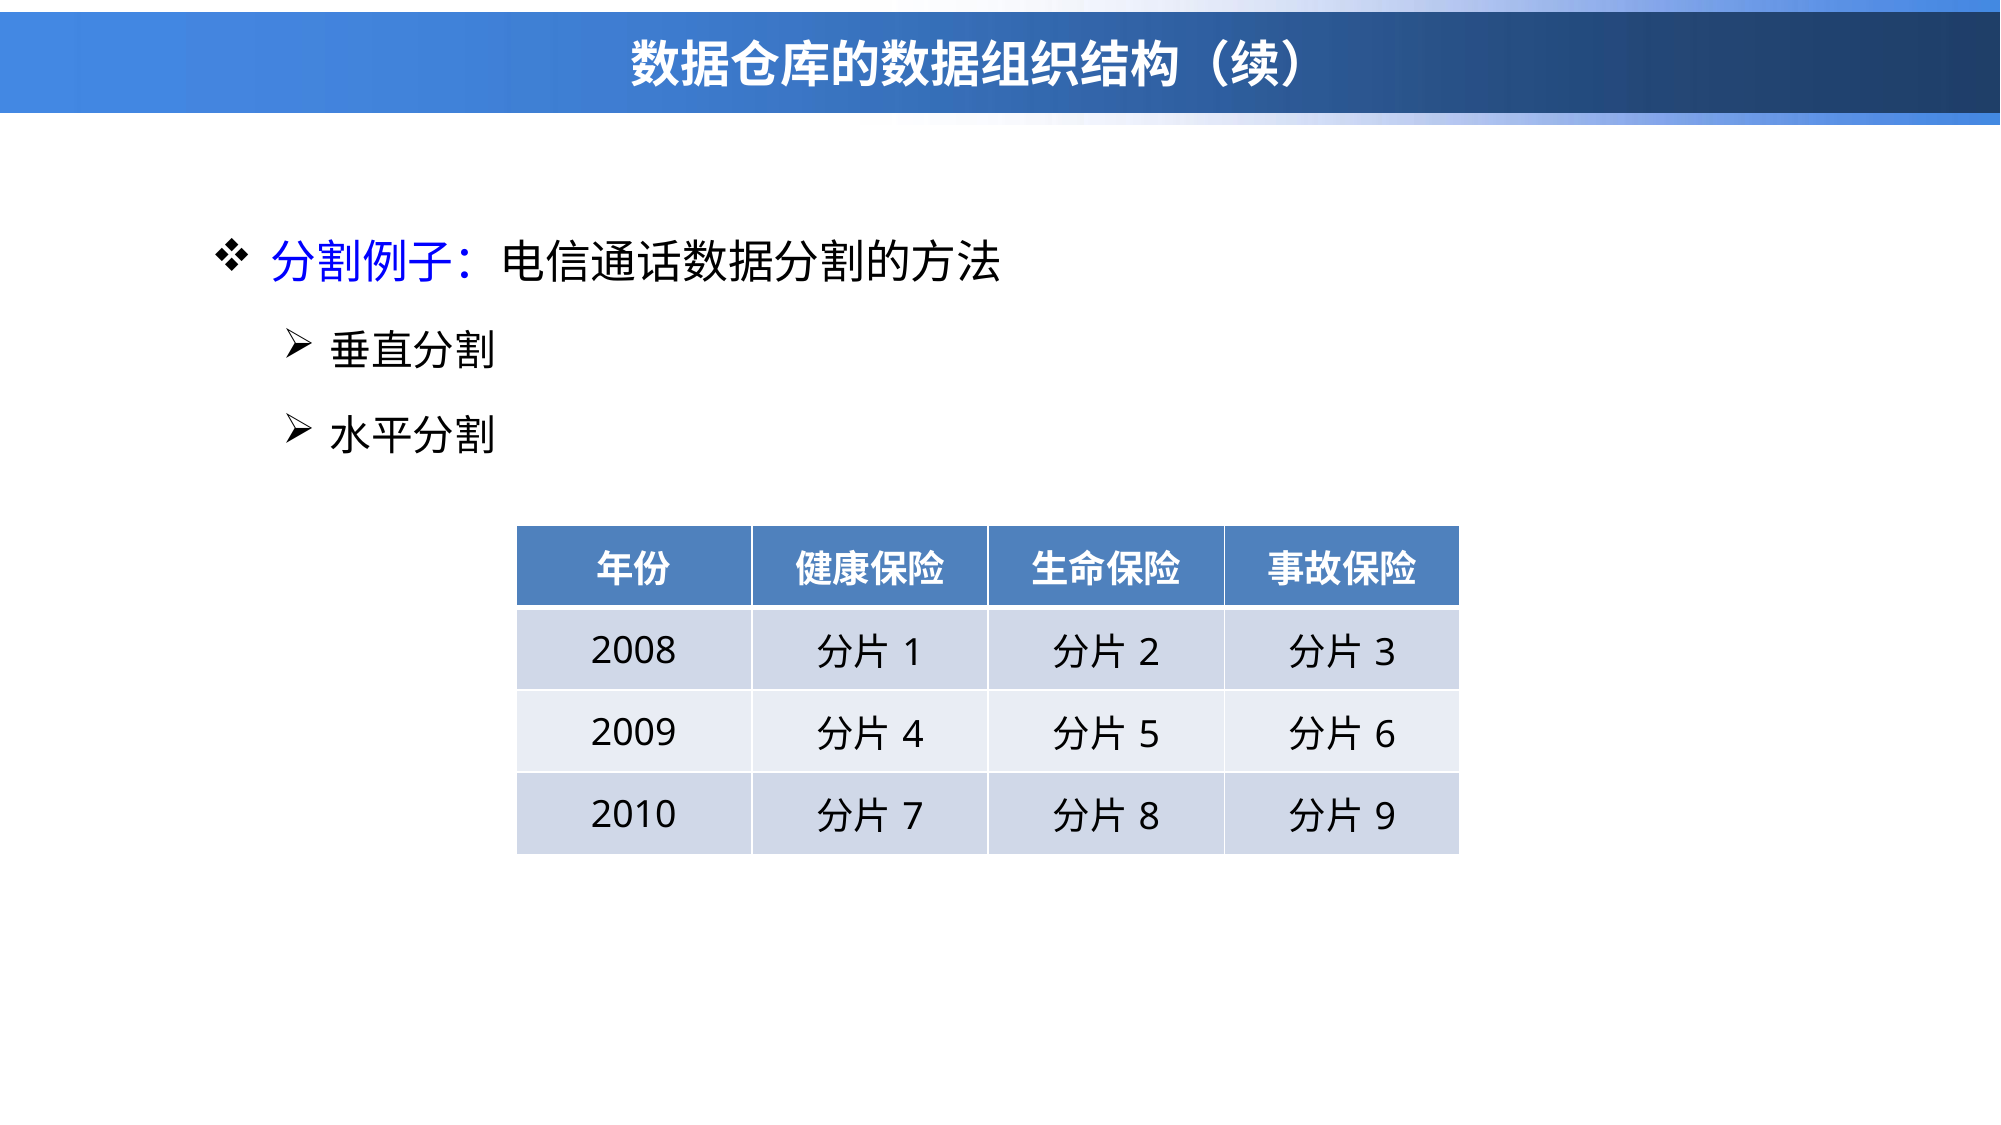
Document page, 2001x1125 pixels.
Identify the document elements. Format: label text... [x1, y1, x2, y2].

table_cell 分片9 [1225, 773, 1459, 854]
table_cell 分片1 [753, 610, 987, 689]
table_header 年份 [517, 526, 751, 605]
list 分割例子：电信通话数据分割的方法 垂直分割 水平分割 [196, 198, 1780, 1009]
title 数据仓库的数据组织结构（续） [146, 25, 1815, 125]
table_header 健康保险 [753, 526, 987, 605]
table_header 生命保险 [989, 526, 1224, 605]
table_cell 2010 [517, 773, 751, 854]
table_cell 2008 [517, 610, 751, 689]
table_cell 分片7 [753, 773, 987, 854]
table_cell 2009 [517, 691, 751, 771]
table_cell 分片2 [989, 610, 1224, 689]
table_cell 分片6 [1225, 691, 1459, 771]
table_cell 分片8 [989, 773, 1224, 854]
table_cell 分片4 [753, 691, 987, 771]
table_header 事故保险 [1225, 526, 1459, 605]
table_cell 分片3 [1225, 610, 1459, 689]
table_cell 分片5 [989, 691, 1224, 771]
picture [0, 0, 2000, 125]
